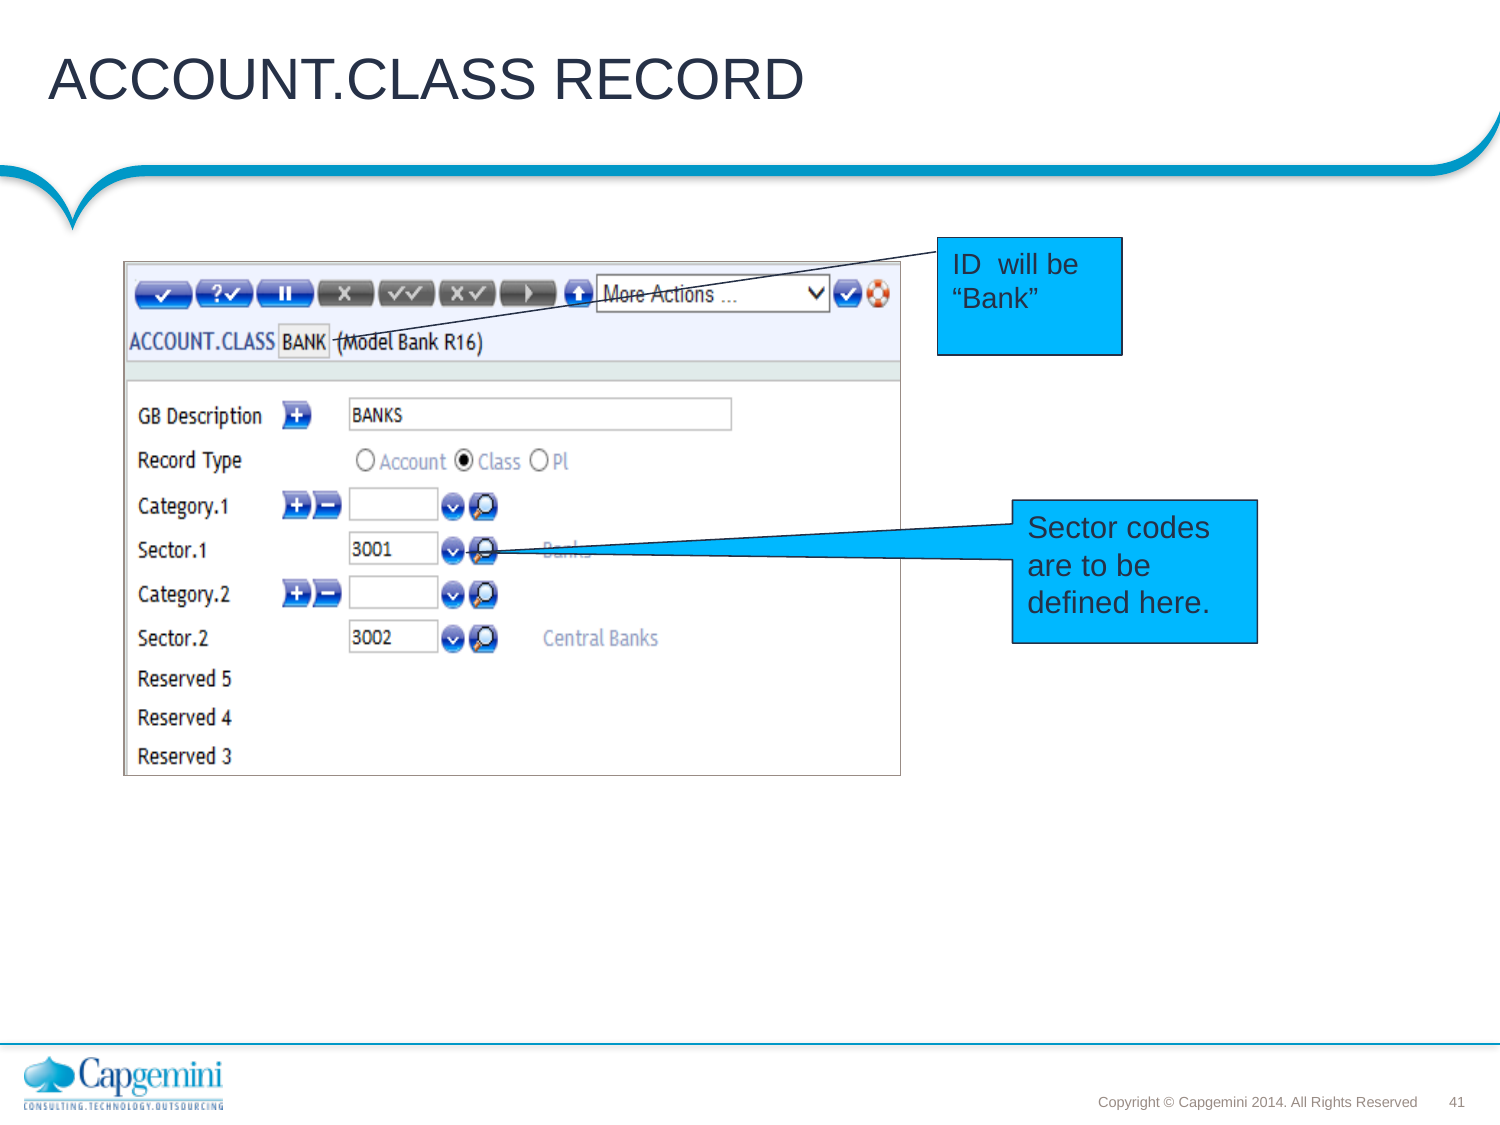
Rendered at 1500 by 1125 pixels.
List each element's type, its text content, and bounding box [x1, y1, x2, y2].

text_box Sector codes are to be defined here. [904, 500, 1258, 644]
picture [24, 1056, 223, 1110]
text_box ID will be “Bank” [880, 237, 1123, 356]
title ACCOUNT.CLASS RECORD [0, 0, 1500, 165]
picture [124, 262, 901, 776]
